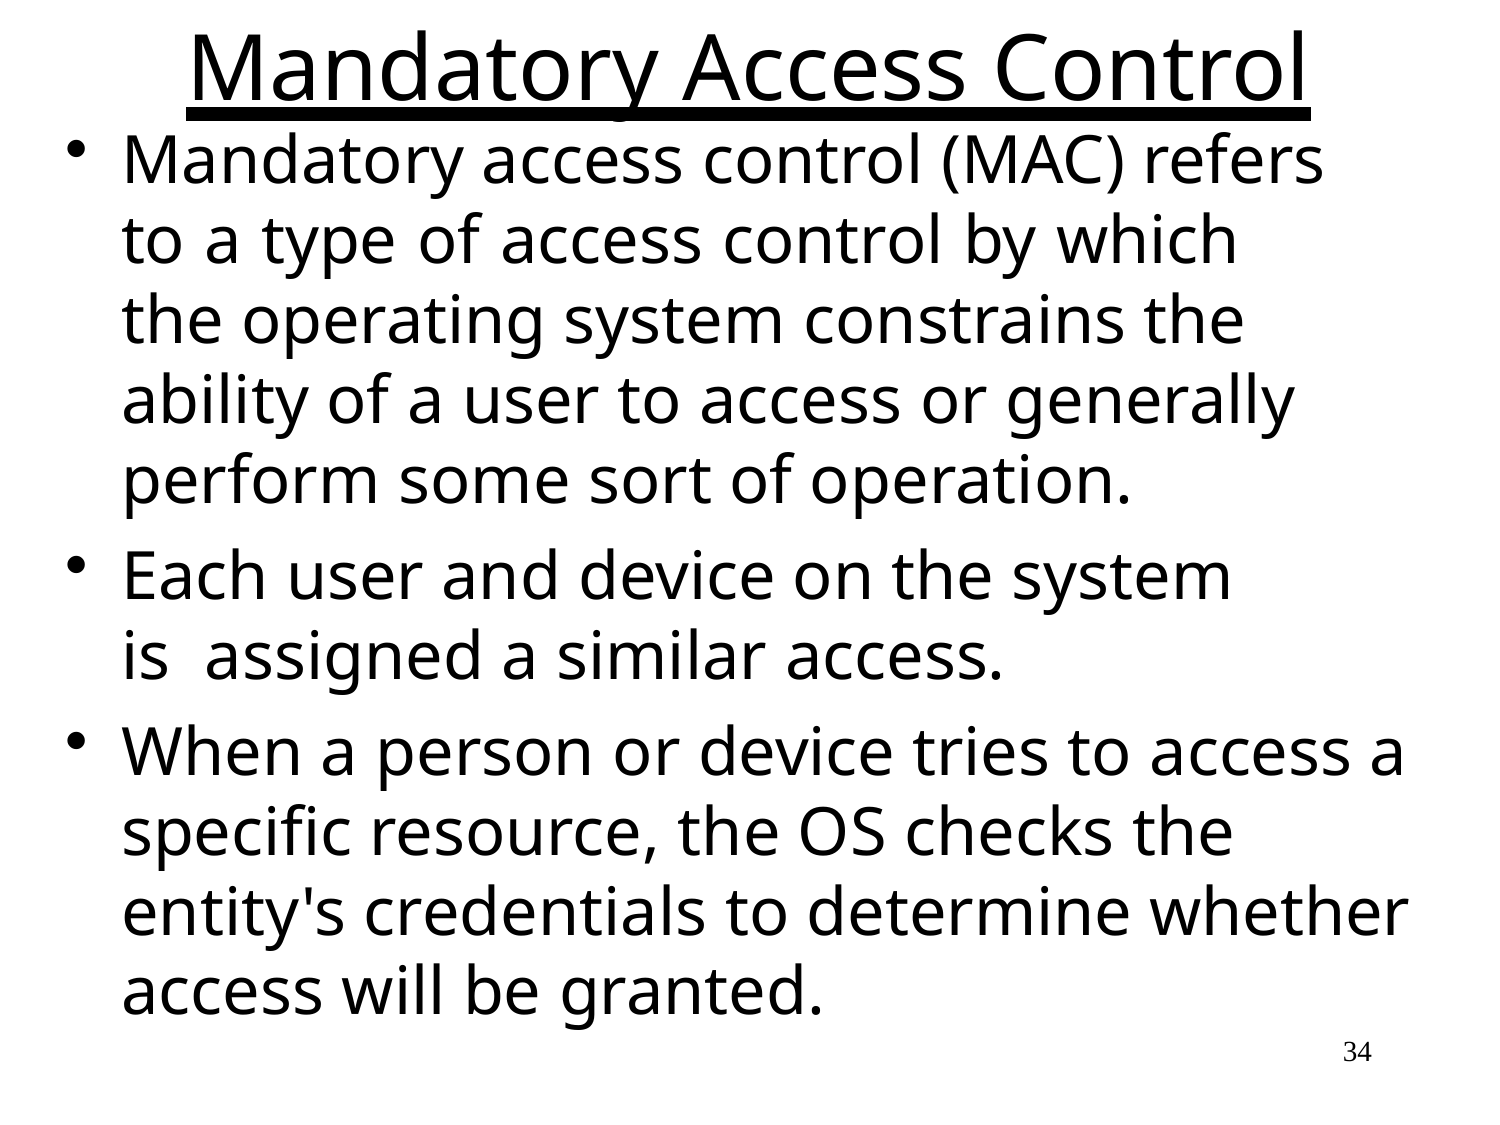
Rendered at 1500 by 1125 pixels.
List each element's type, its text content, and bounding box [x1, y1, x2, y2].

title Mandatory Access Control [184, 6, 1316, 114]
slide_number 34 [1336, 1032, 1379, 1125]
text_box Mandatory access control (MAC) refers to a type of access control by which the operating system constrains the ability of a user to access or generally perform some sort of operation. Each user and device on the system is assigned a similar access. When a person or device tries to access a specific resource, the OS checks the entity's credentials to determine whether access will be granted. [62, 114, 1442, 1029]
